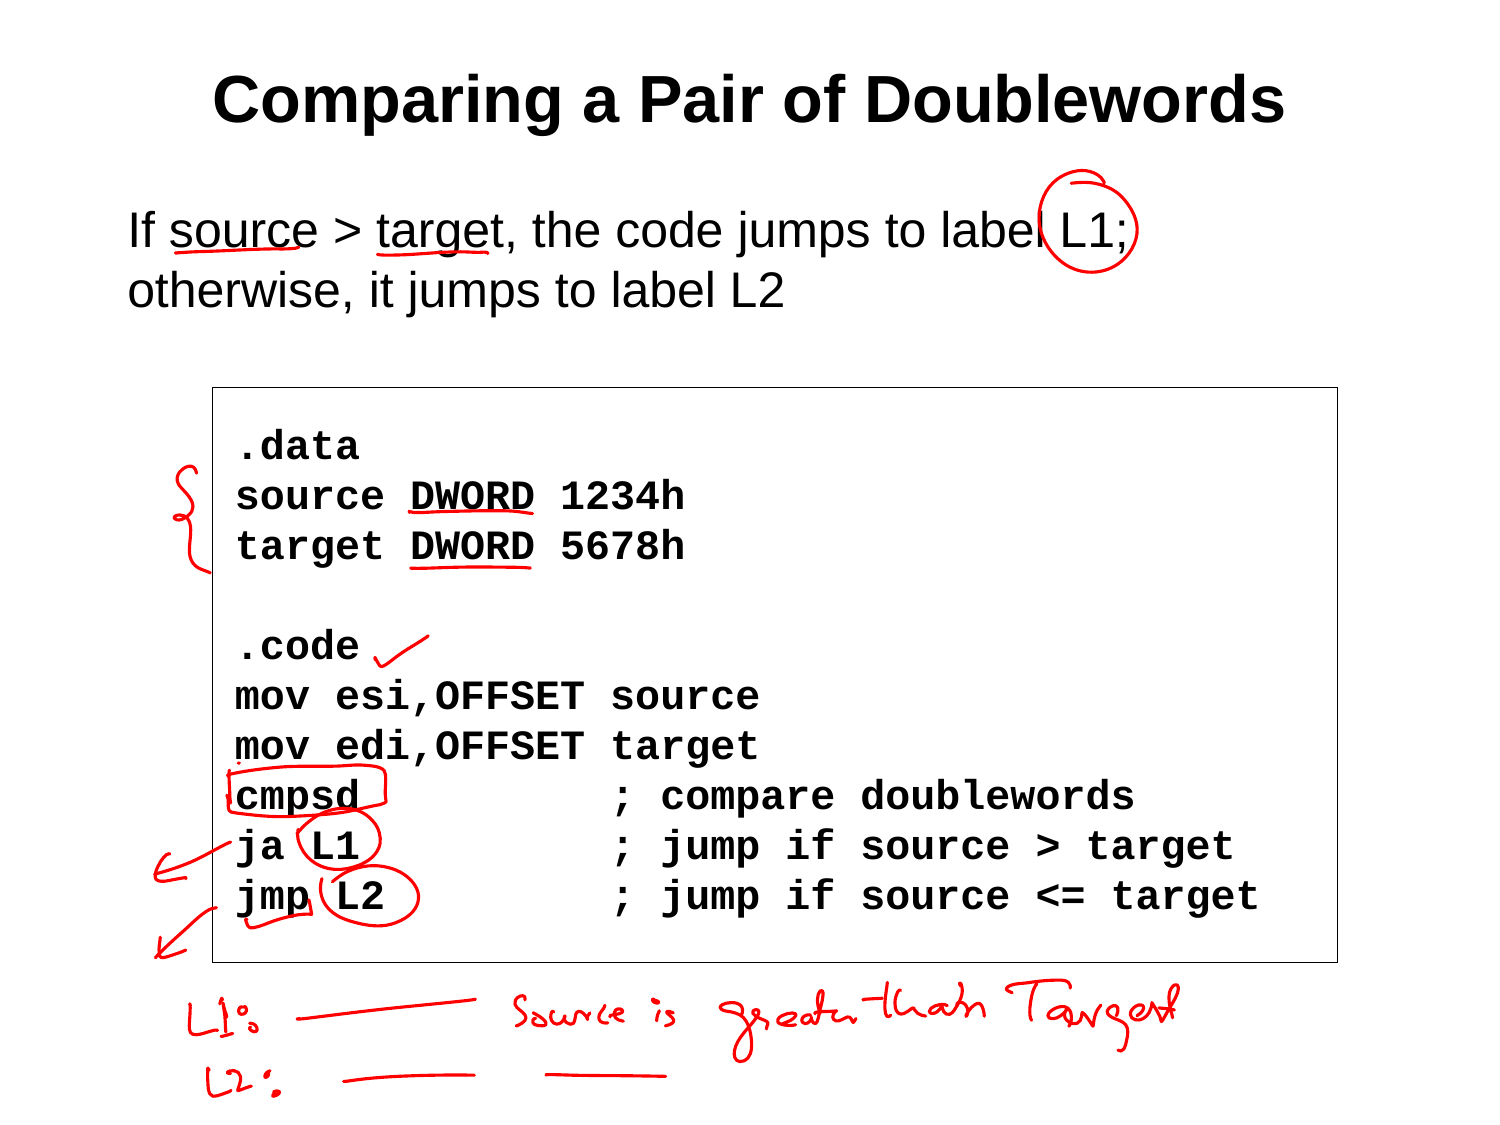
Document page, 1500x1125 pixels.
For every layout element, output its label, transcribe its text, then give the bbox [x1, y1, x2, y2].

text_box .data source DWORD 1234h target DWORD 5678h .code mov esi,OFFSET source mov edi,OFFSET target cmpsd ; compare doublewords ja L1 ; jump if source > target jmp L2 ; jump if source <= target [212, 387, 1338, 963]
title Comparing a Pair of Doublewords [75, 24, 1425, 168]
text_box If source > target, the code jumps to label L1; otherwise, it jumps to label L2 [112, 174, 1375, 340]
